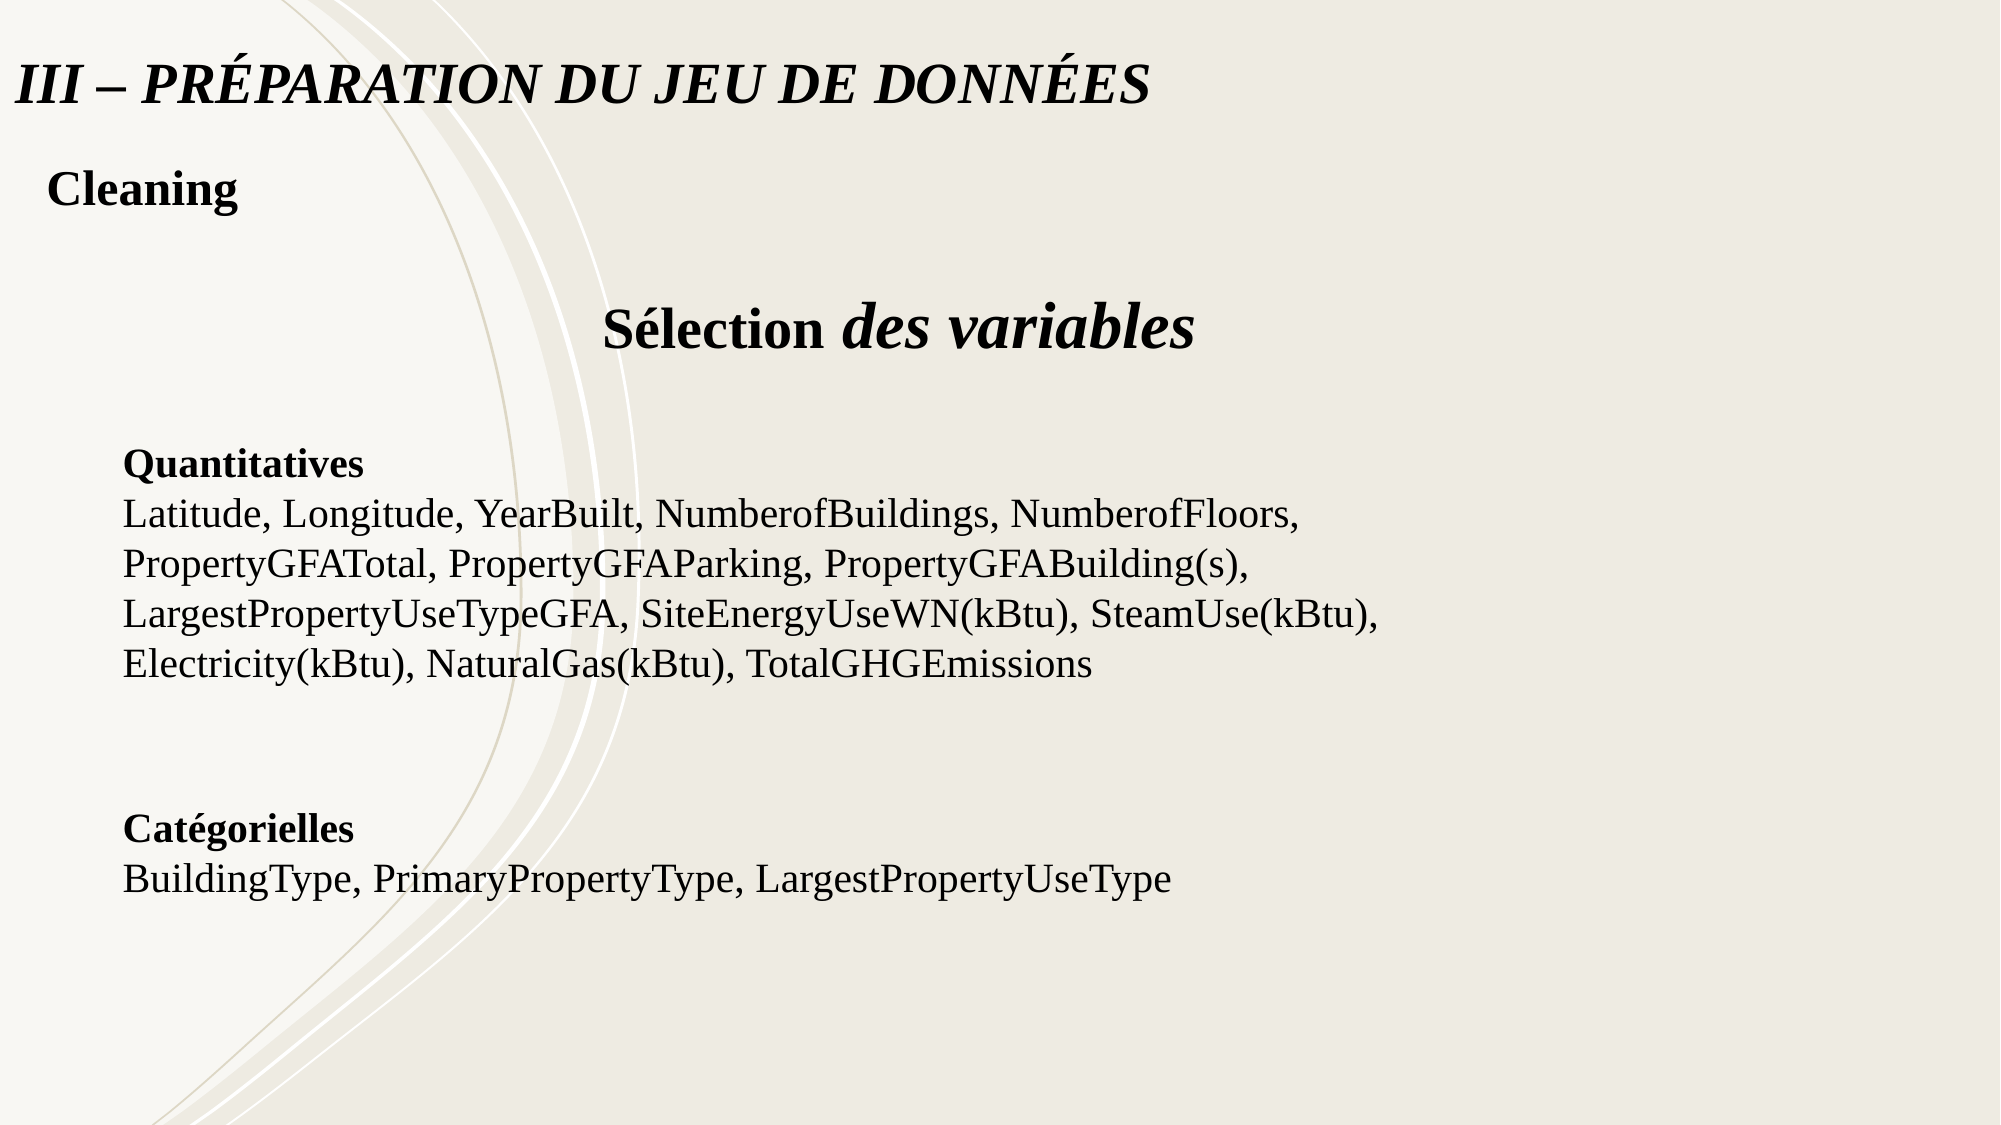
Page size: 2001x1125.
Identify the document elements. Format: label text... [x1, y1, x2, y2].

text_box III – PRÉPARATION DU JEU DE DONNÉES [0, 37, 1175, 123]
text_box Cleaning [31, 147, 291, 223]
text_box Catégorielles BuildingType, PrimaryPropertyType, LargestPropertyUseType [108, 793, 1727, 959]
text_box Quantitatives Latitude, Longitude, YearBuilt, NumberofBuildings, NumberofFloors, PropertyGFATotal, PropertyGFAParking, PropertyGFABuilding(s), LargestPropertyUseTypeGFA, SiteEnergyUseWN(kBtu), SteamUse(kBtu), Electricity(kBtu), NaturalGas(kBtu), TotalGHGEmissions [108, 428, 1637, 694]
text_box Sélection des variables [587, 274, 1220, 370]
